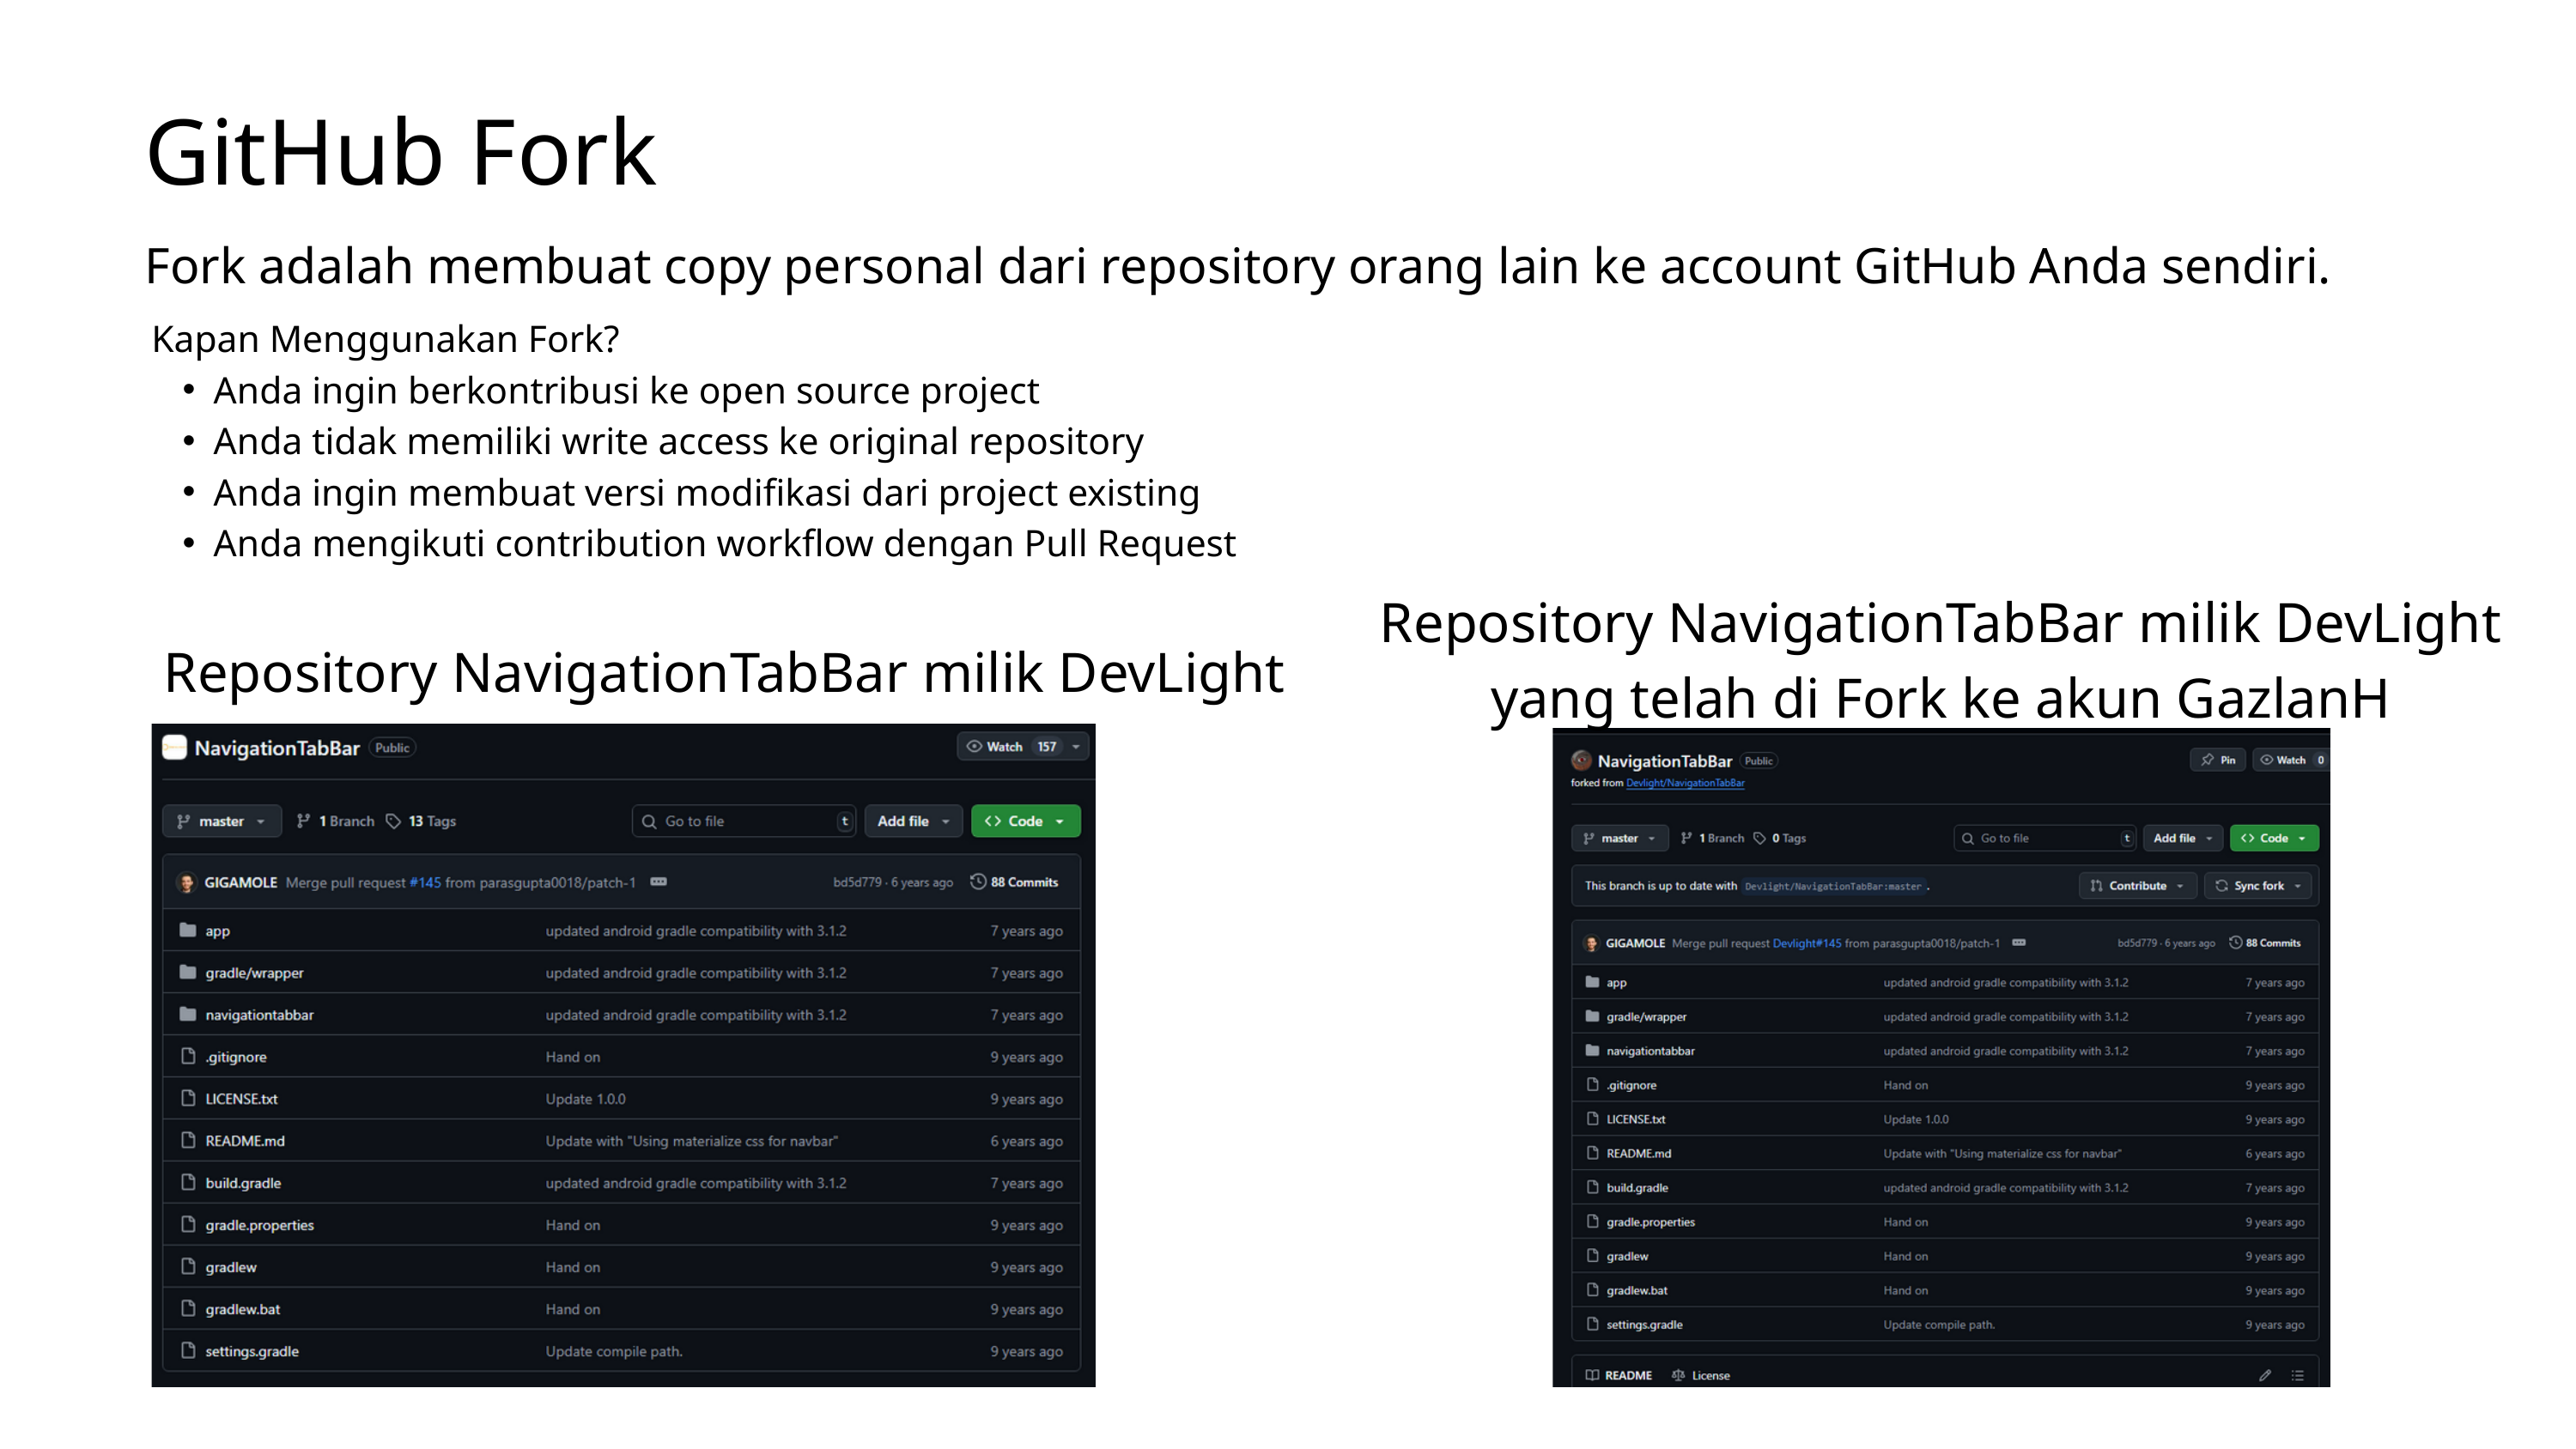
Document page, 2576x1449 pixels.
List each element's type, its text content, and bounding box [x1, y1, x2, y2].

text_box [151, 724, 1096, 1388]
text_box Kapan Menggunakan Fork? Anda ingin berkontribusi ke open source project Anda tidak memiliki write access ke original repository Anda ingin membuat versi modifikasi dari project existing Anda mengikuti contribution workflow dengan Pull Request [151, 308, 1260, 615]
text_box Repository NavigationTabBar milik DevLight yang telah di Fork ke akun GazlanH [1367, 576, 2516, 730]
text_box [1552, 730, 2330, 1387]
text_box Fork adalah membuat copy personal dari repository orang lain ke account GitHub Anda sendiri. [144, 225, 2404, 294]
text_box GitHub Fork [144, 76, 1191, 203]
text_box Repository NavigationTabBar milik DevLight [151, 627, 1299, 704]
